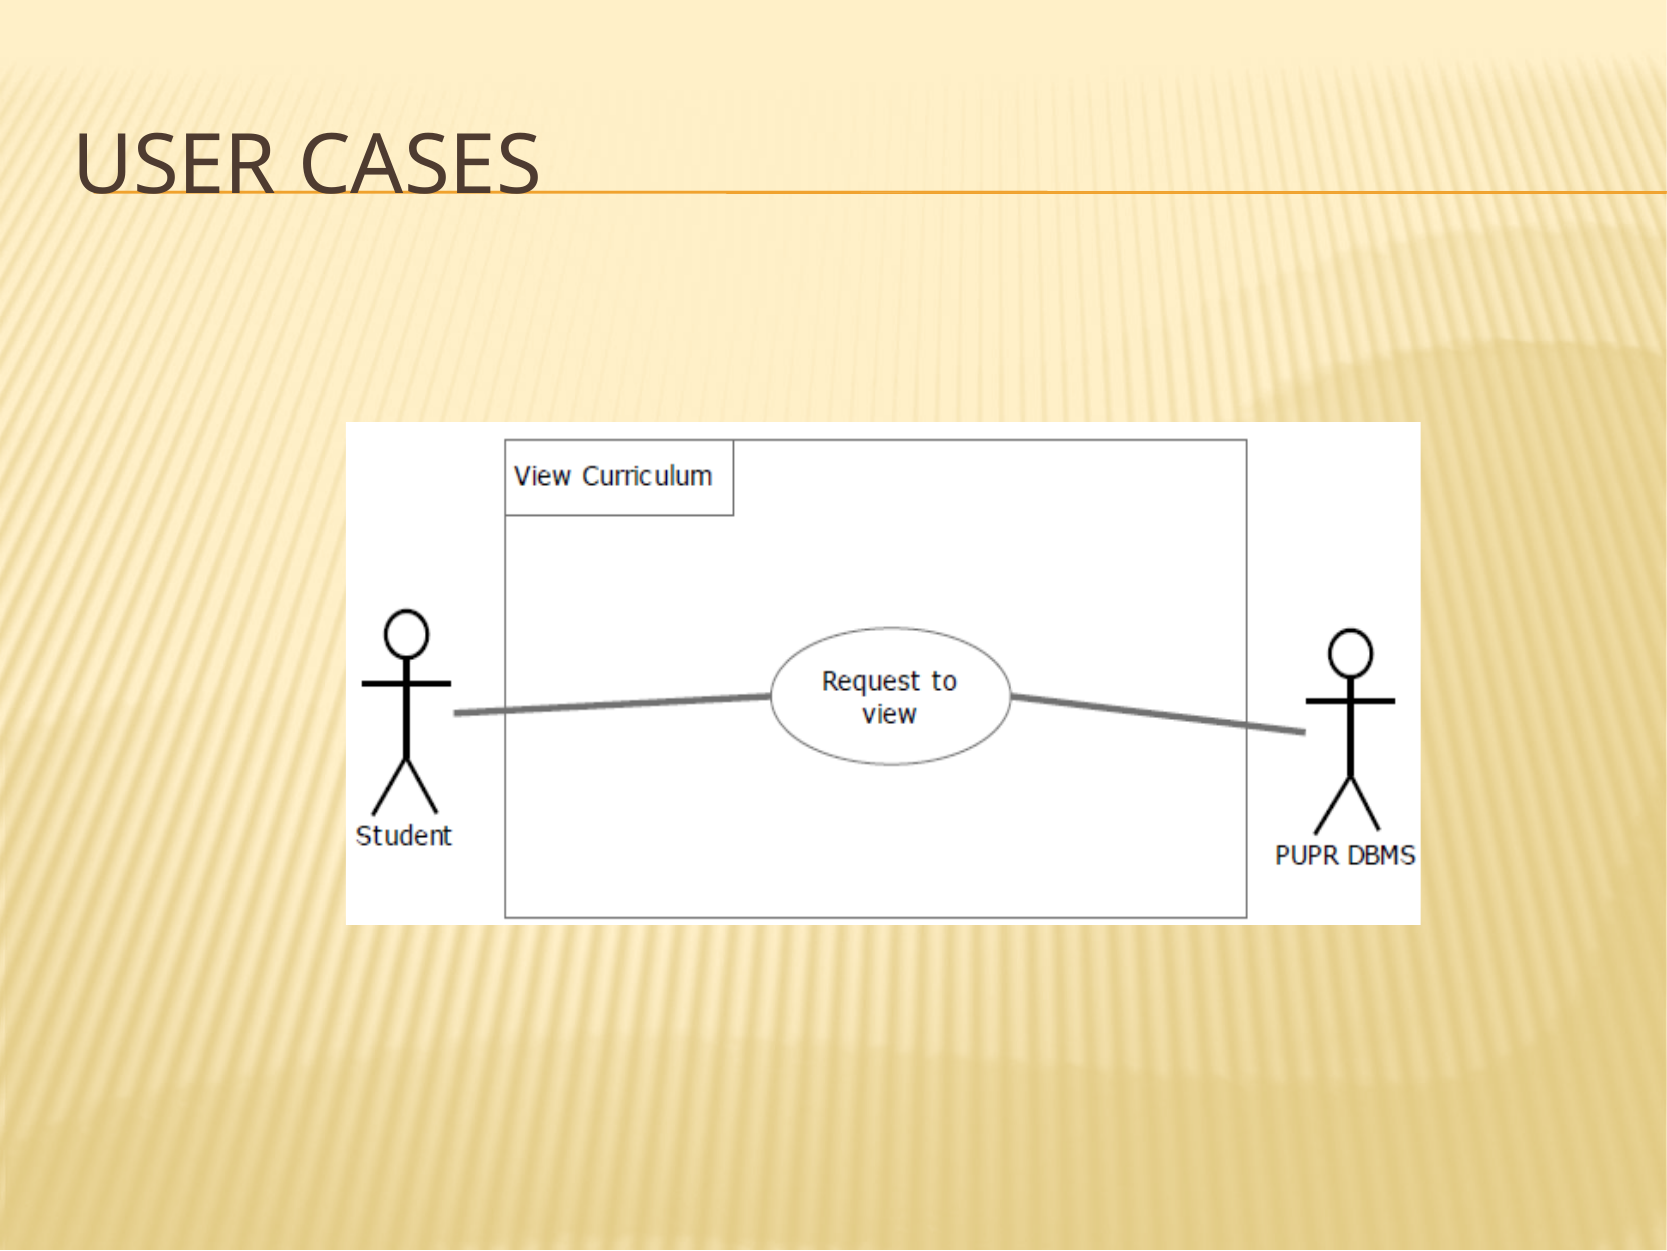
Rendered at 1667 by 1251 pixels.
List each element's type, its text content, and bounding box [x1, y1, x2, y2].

picture [345, 422, 1422, 926]
title User cases [55, 83, 1639, 237]
